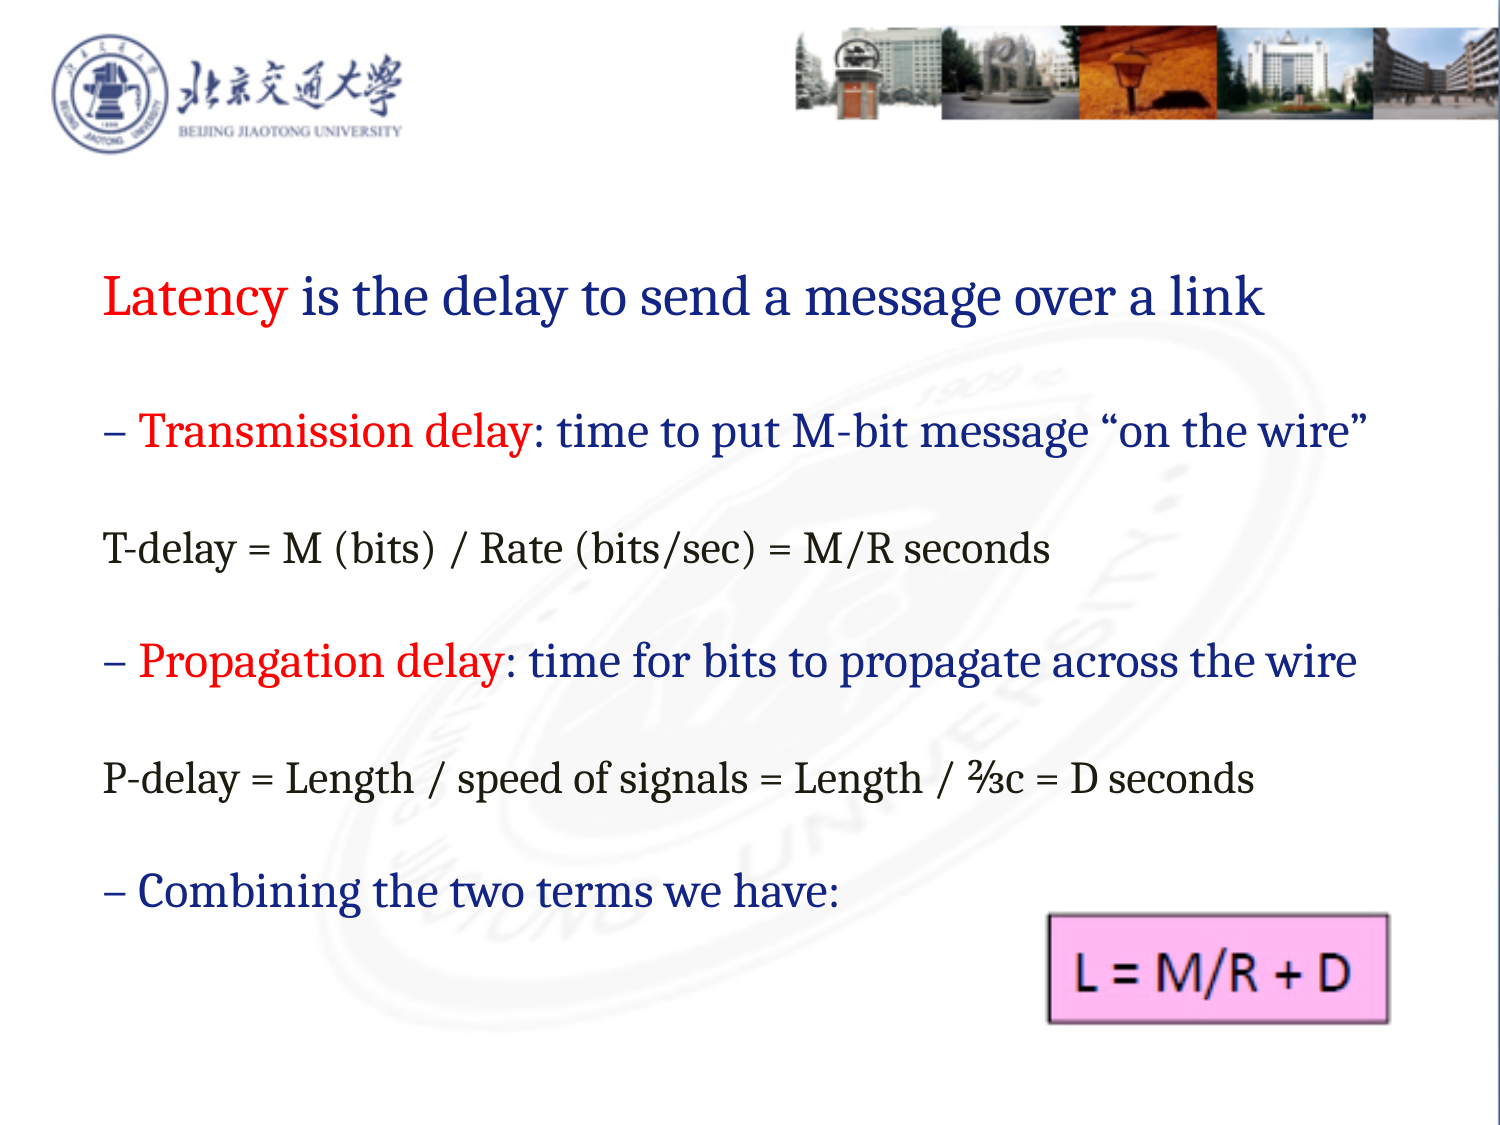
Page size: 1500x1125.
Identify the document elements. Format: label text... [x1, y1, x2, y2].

text_box Latency is the delay to send a message over a link – Transmission delay: time to put M-bit message “on the wire” T-delay = M (bits) / Rate (bits/sec) = M/R seconds – Propagation delay: time for bits to propagate across the wire P-delay = Length / speed of signals = Length / ⅔c = D seconds – Combining the two terms we have: [87, 249, 1450, 925]
picture [0, 0, 1500, 1125]
